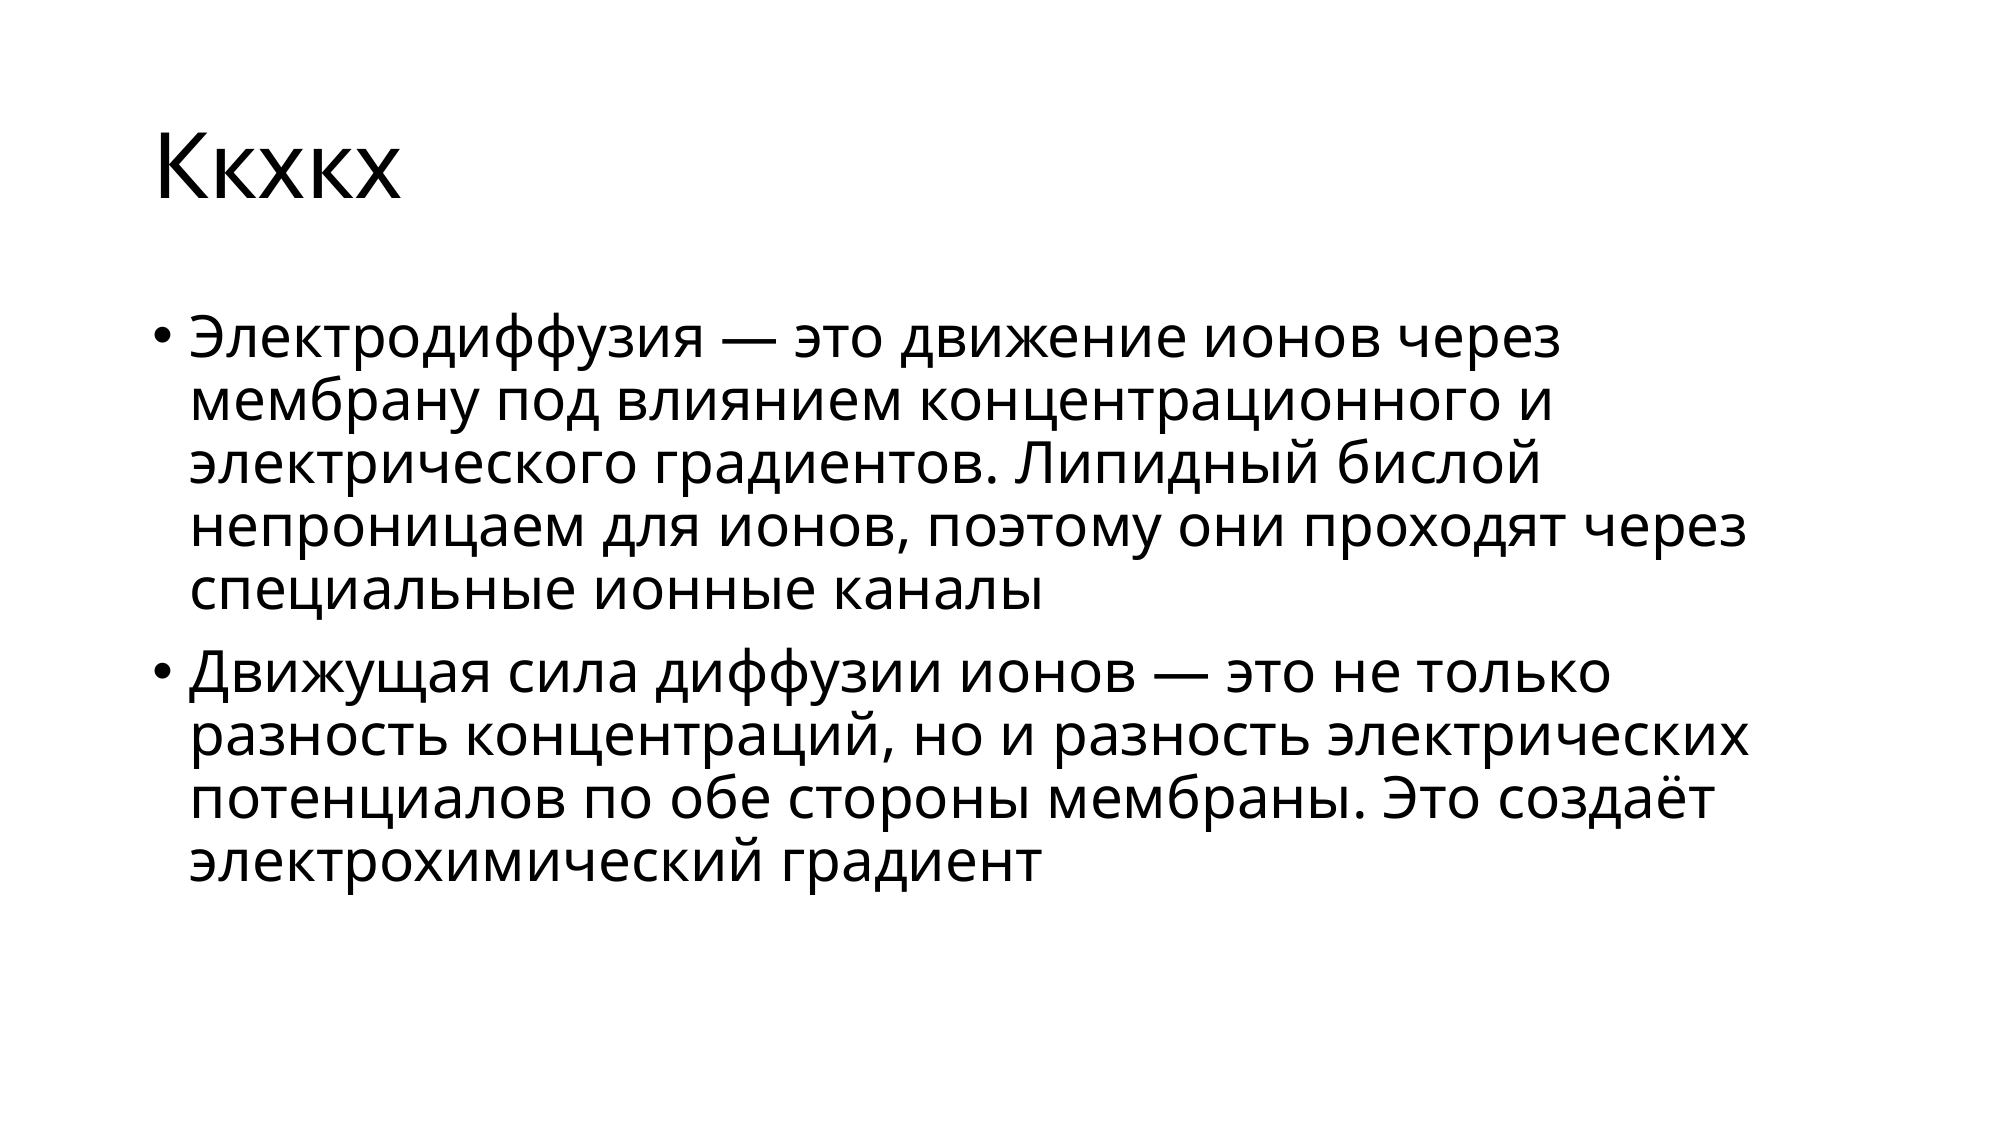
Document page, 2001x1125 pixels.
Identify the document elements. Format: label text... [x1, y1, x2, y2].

list Электродиффузия — это движение ионов через мембрану под влиянием концентрационного и электрического градиентов. Липидный бислой непроницаем для ионов, поэтому они проходят через специальные ионные каналы Движущая сила диффузии ионов — это не только разность концентраций, но и разность электрических потенциалов по обе стороны мембраны. Это создаёт электрохимический градиент [137, 299, 1863, 1014]
title Ккхкх [137, 59, 1863, 278]
